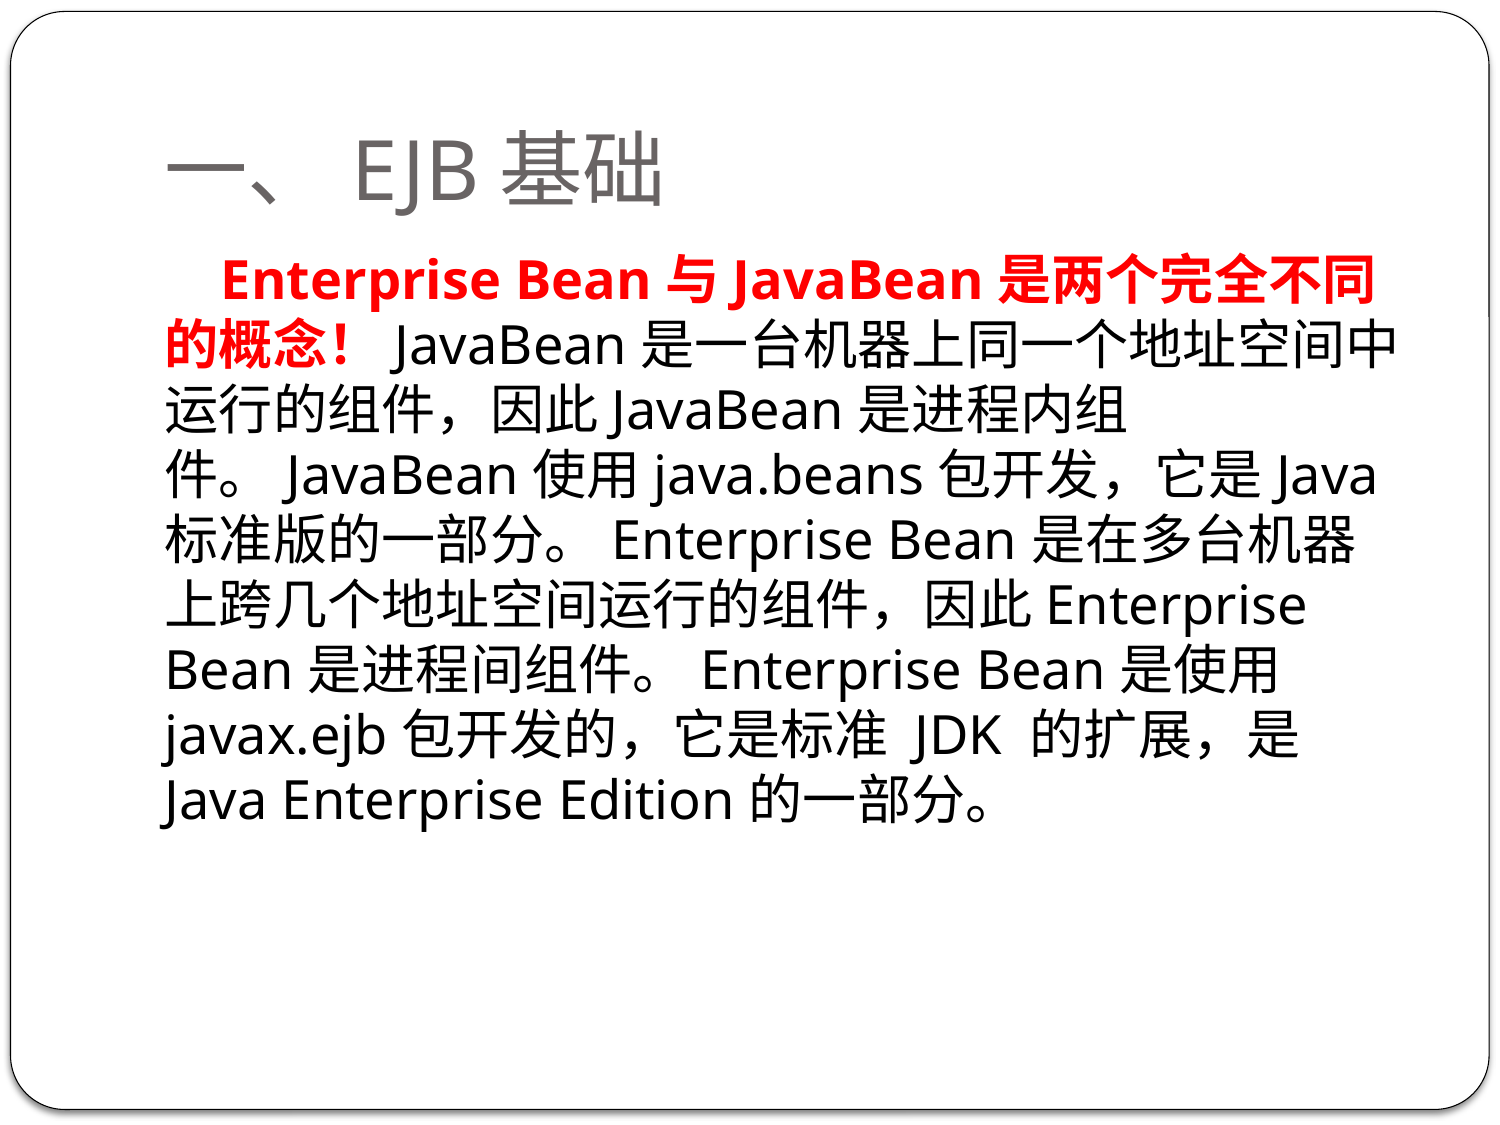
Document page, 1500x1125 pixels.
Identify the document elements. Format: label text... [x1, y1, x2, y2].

list Enterprise Bean与JavaBean是两个完全不同的概念！JavaBean是一台机器上同一个地址空间中运行的组件，因此JavaBean是进程内组件。JavaBean使用java.beans包开发，它是Java标准版的一部分。Enterprise Bean是在多台机器上跨几个地址空间运行的组件，因此Enterprise Bean是进程间组件。Enterprise Bean是使用javax.ejb包开发的，它是标准 JDK 的扩展，是Java Enterprise Edition的一部分。 [150, 237, 1425, 988]
title 一、EJB基础 [150, 45, 1425, 233]
